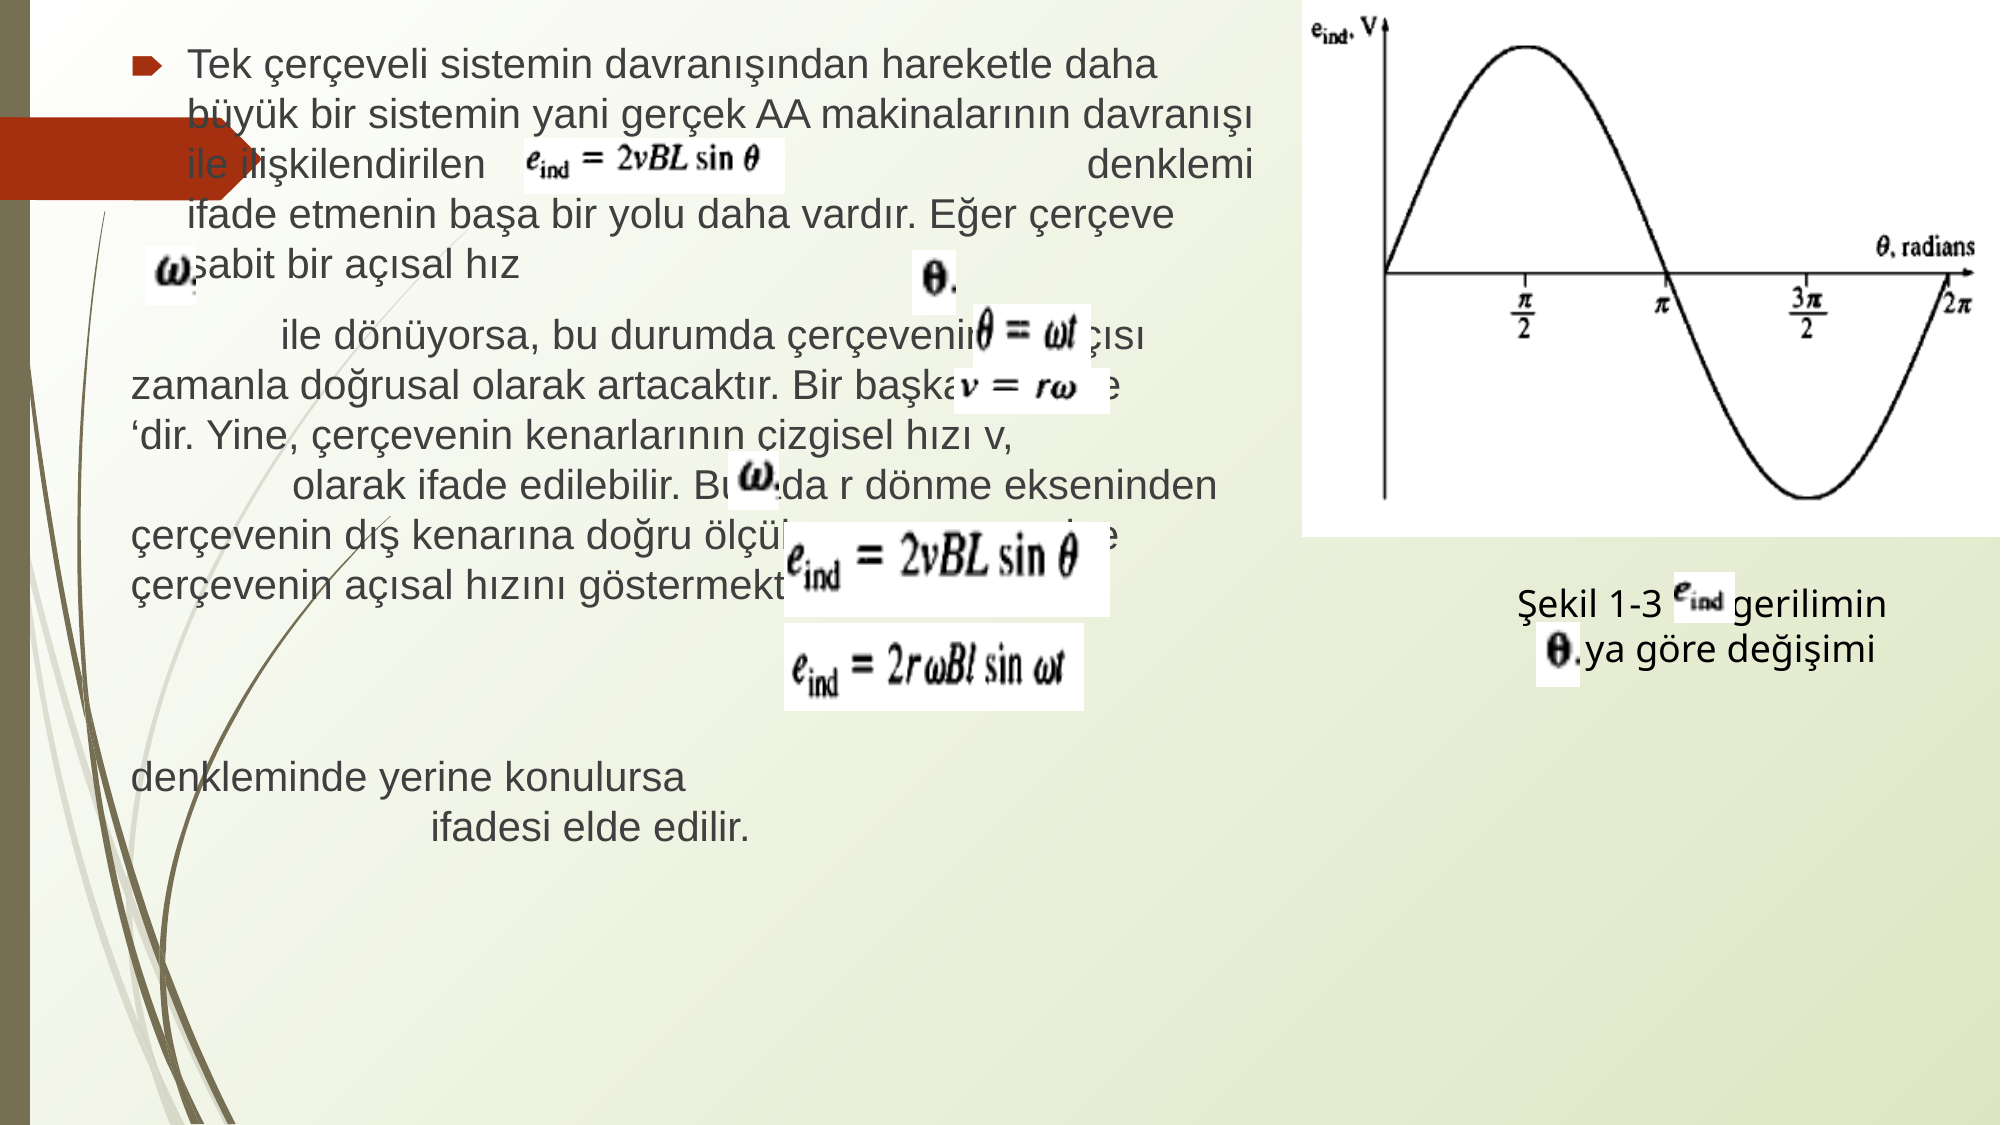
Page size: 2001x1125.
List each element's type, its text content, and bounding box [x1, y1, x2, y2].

picture [1302, 0, 2000, 537]
picture [727, 451, 779, 510]
picture [1536, 622, 1580, 687]
list Tek çerçeveli sistemin davranışından hareketle daha büyük bir sistemin yani gerçek AA makinalarının davranışı ile ilişkilendirilen denklemi ifade etmenin başa bir yolu daha vardır. Eğer çerçeve sabit bir açısal hız ile dönüyorsa, bu durumda çerçevenin açısı zamanla doğrusal olarak artacaktır. Bir başka ifadeyle ‘dir. Yine, çerçevenin kenarlarının çizgisel hızı v, olarak ifade edilebilir. Burada r dönme ekseninden çerçevenin dış kenarına doğru ölçülen yarıçapı, ise çerçevenin açısal hızını göstermektedir. Bu ifadeleri denkleminde yerine konulursa ifadesi elde edilir. [115, 29, 1278, 1091]
picture [144, 246, 196, 306]
picture [524, 138, 786, 194]
text_box Şekil 1-3 gerilimin ya göre değişimi [1502, 572, 2000, 725]
picture [1674, 572, 1735, 623]
picture [912, 250, 956, 315]
picture [784, 522, 1110, 618]
picture [954, 304, 1110, 414]
picture [784, 623, 1084, 711]
